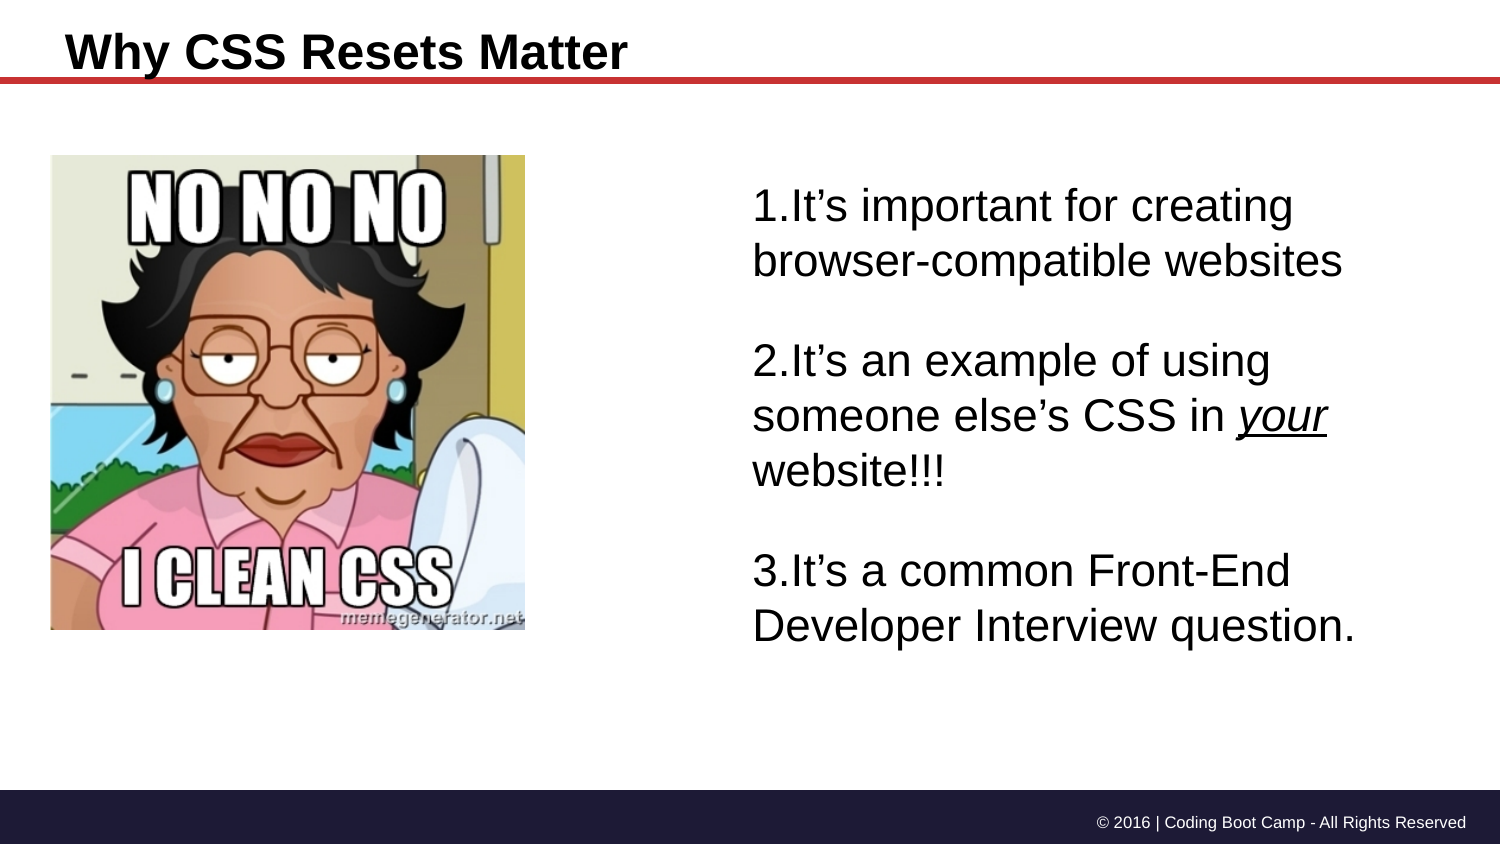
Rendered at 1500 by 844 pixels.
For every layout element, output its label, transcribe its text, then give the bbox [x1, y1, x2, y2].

picture [49, 154, 525, 630]
text_box Why CSS Resets Matter [49, 11, 913, 69]
text_box It’s important for creating browser-compatible websites It’s an example of using someone else’s CSS in your website!!! It’s a common Front-End Developer Interview question. [737, 160, 1484, 630]
